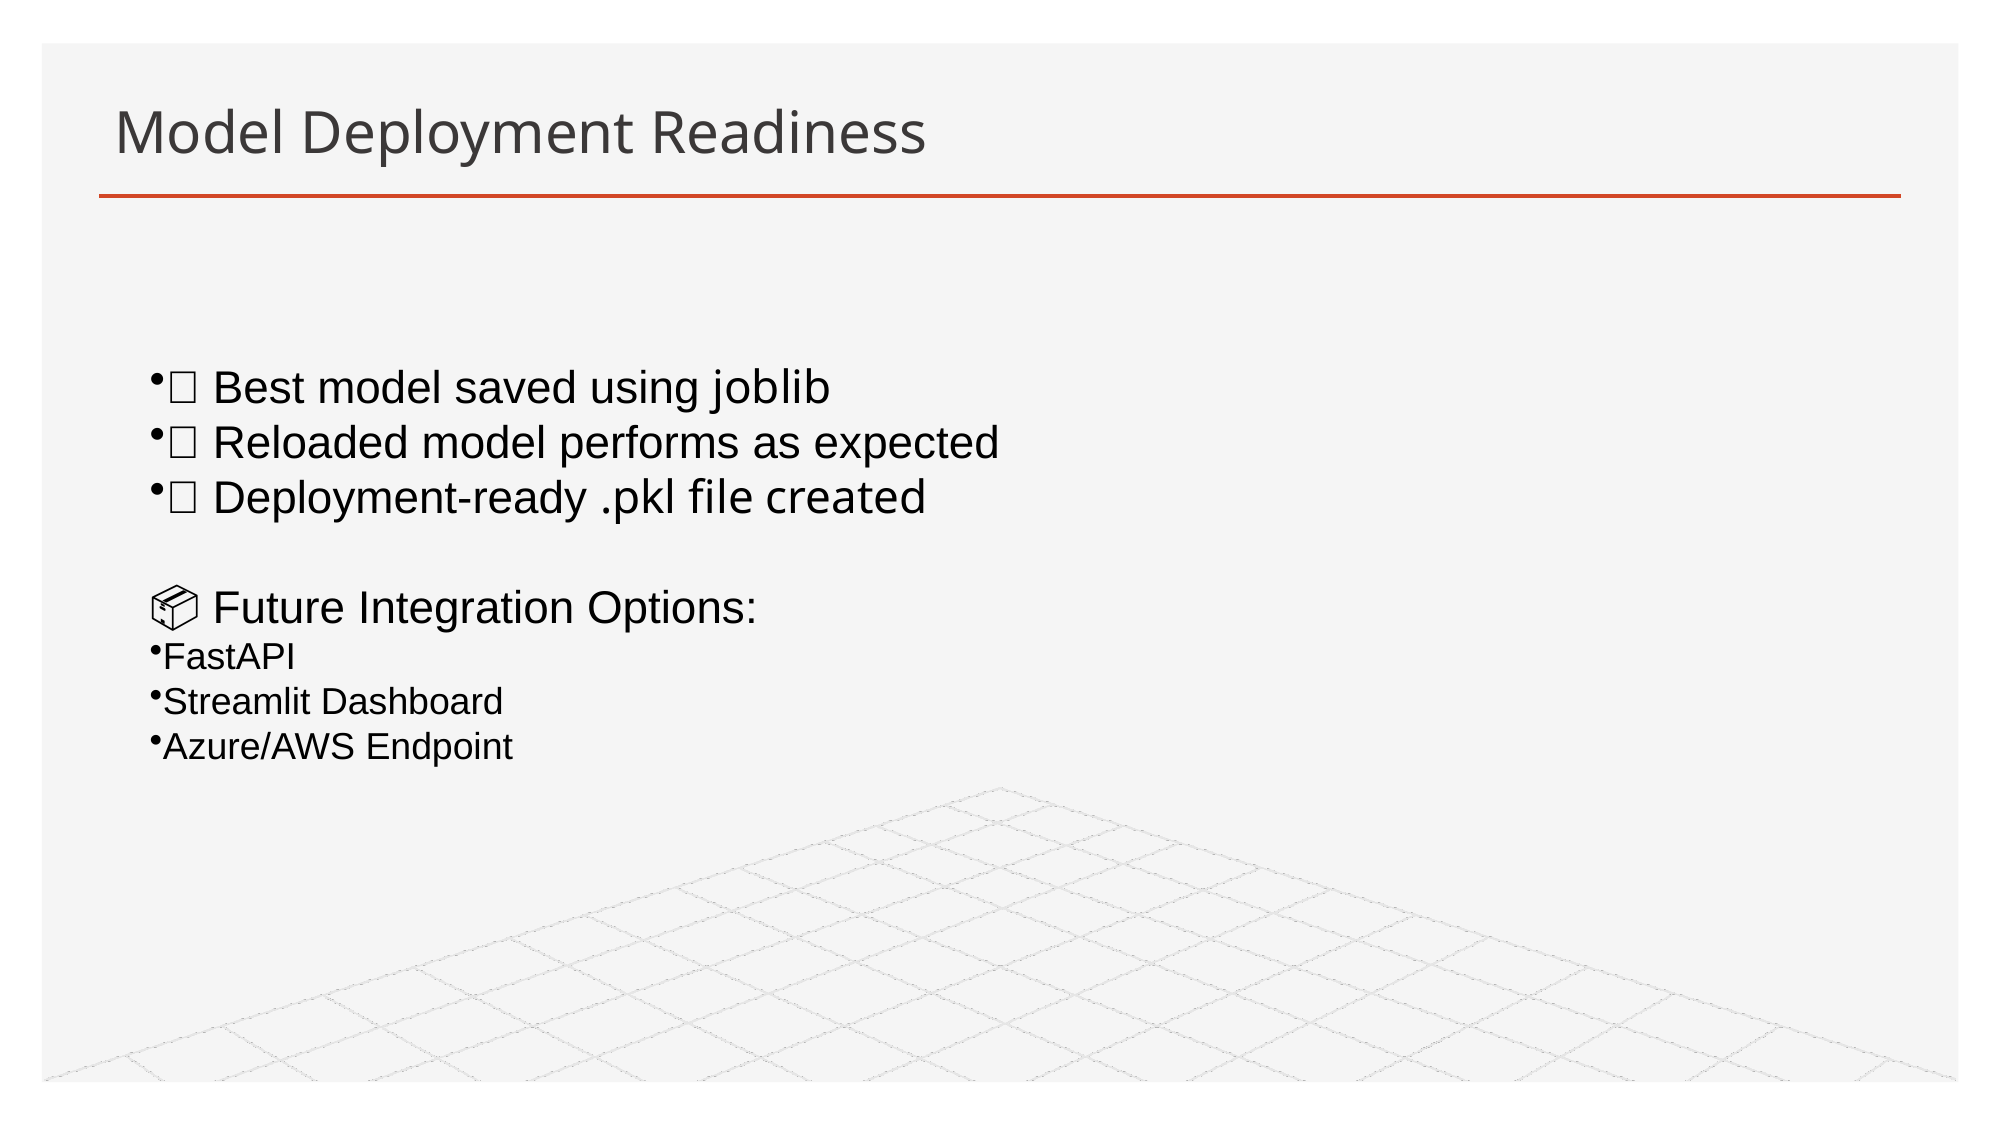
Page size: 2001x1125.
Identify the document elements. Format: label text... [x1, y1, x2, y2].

list ✅ Best model saved using joblib ✅ Reloaded model performs as expected ✅ Deployment-ready .pkl file created 📦 Future Integration Options: FastAPI Streamlit Dashboard Azure/AWS Endpoint [134, 236, 1484, 889]
title Model Deployment Readiness [99, 73, 1901, 197]
picture [44, 787, 1956, 1081]
